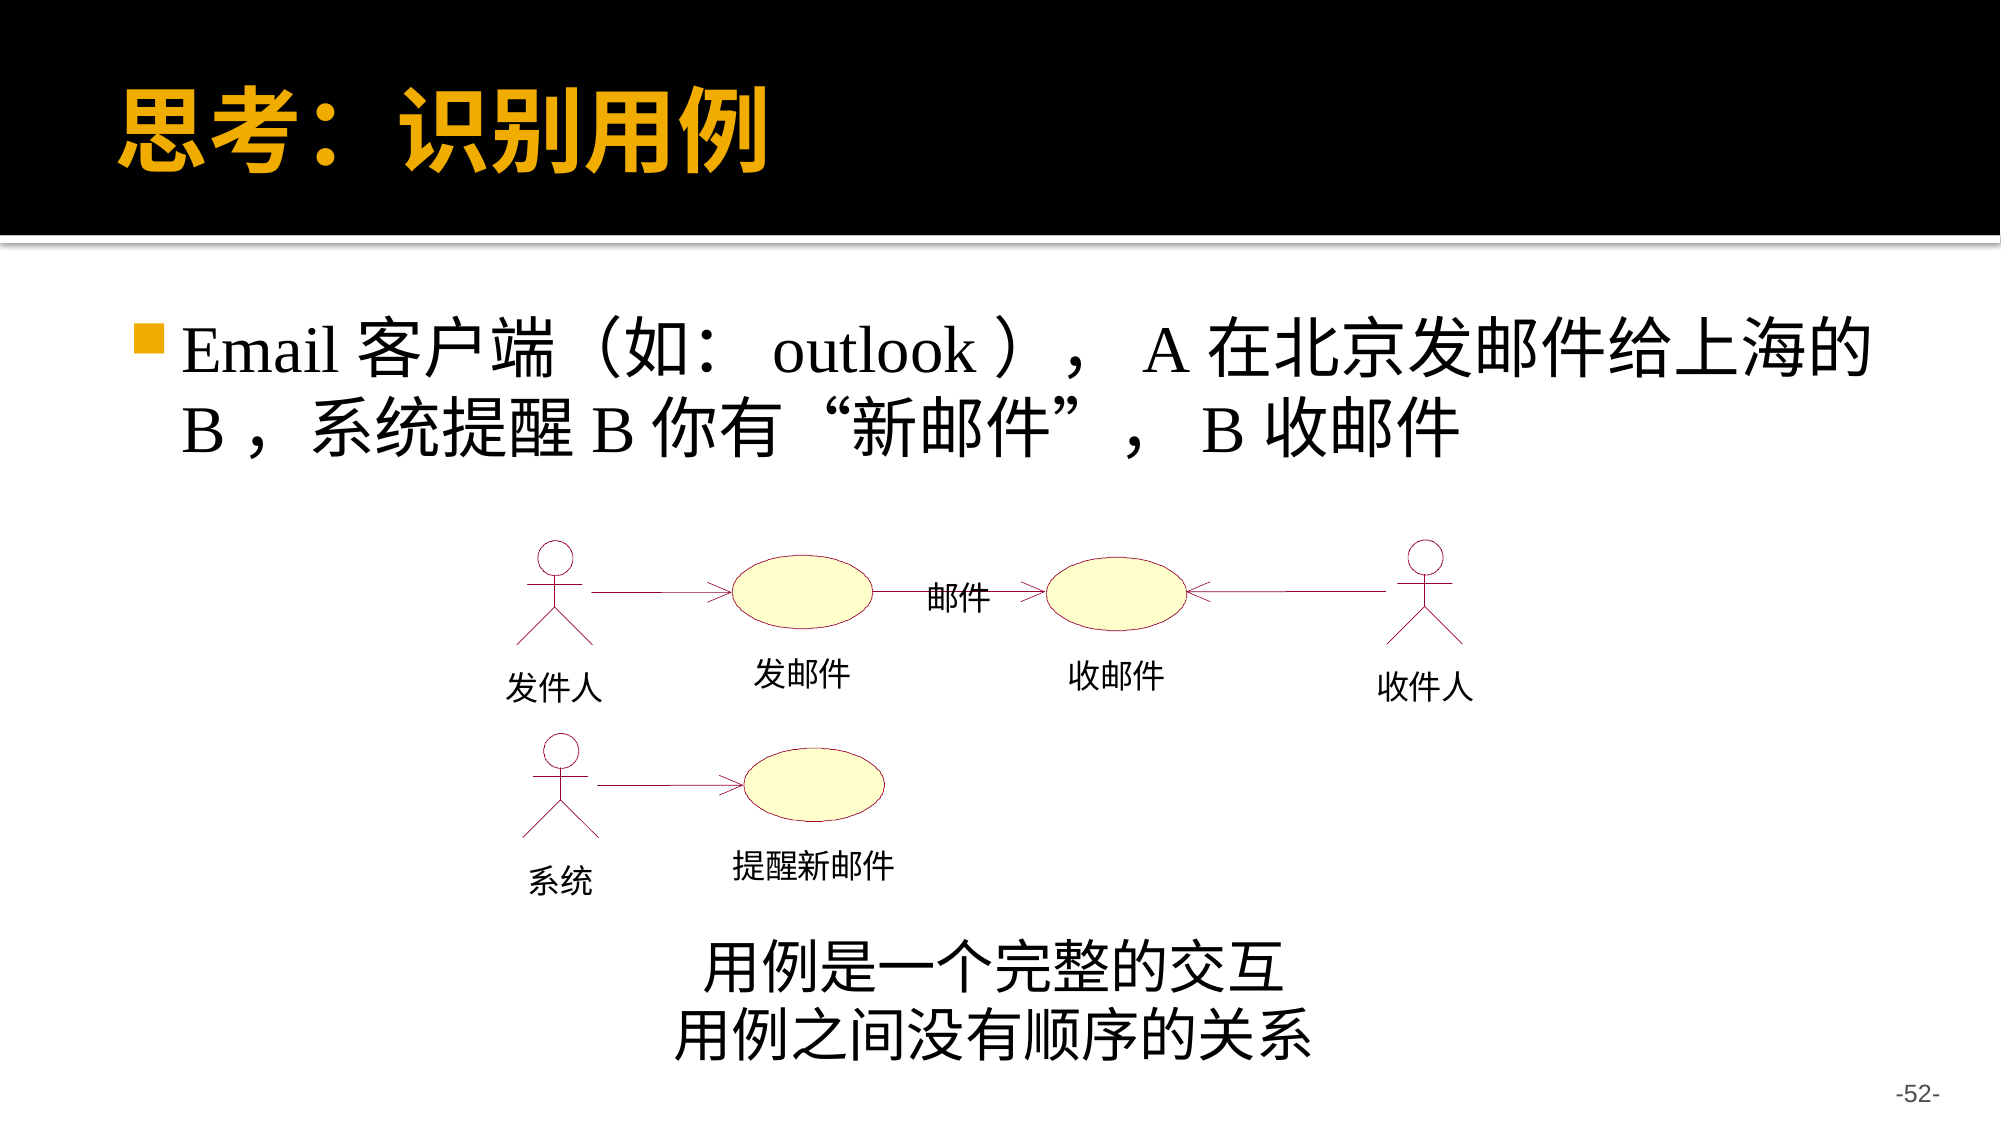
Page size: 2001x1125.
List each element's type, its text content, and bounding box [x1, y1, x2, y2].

text_box 用例是一个完整的交互 用例之间没有顺序的关系 [574, 983, 1414, 1076]
slide_number -52- [1794, 1062, 1955, 1108]
title 思考：识别用例 [99, 25, 1900, 231]
picture [394, 514, 1588, 974]
list Email客户端（如：outlook），A在北京发邮件给上海的B，系统提醒B你有“新邮件”，B收邮件 [99, 291, 1900, 1050]
